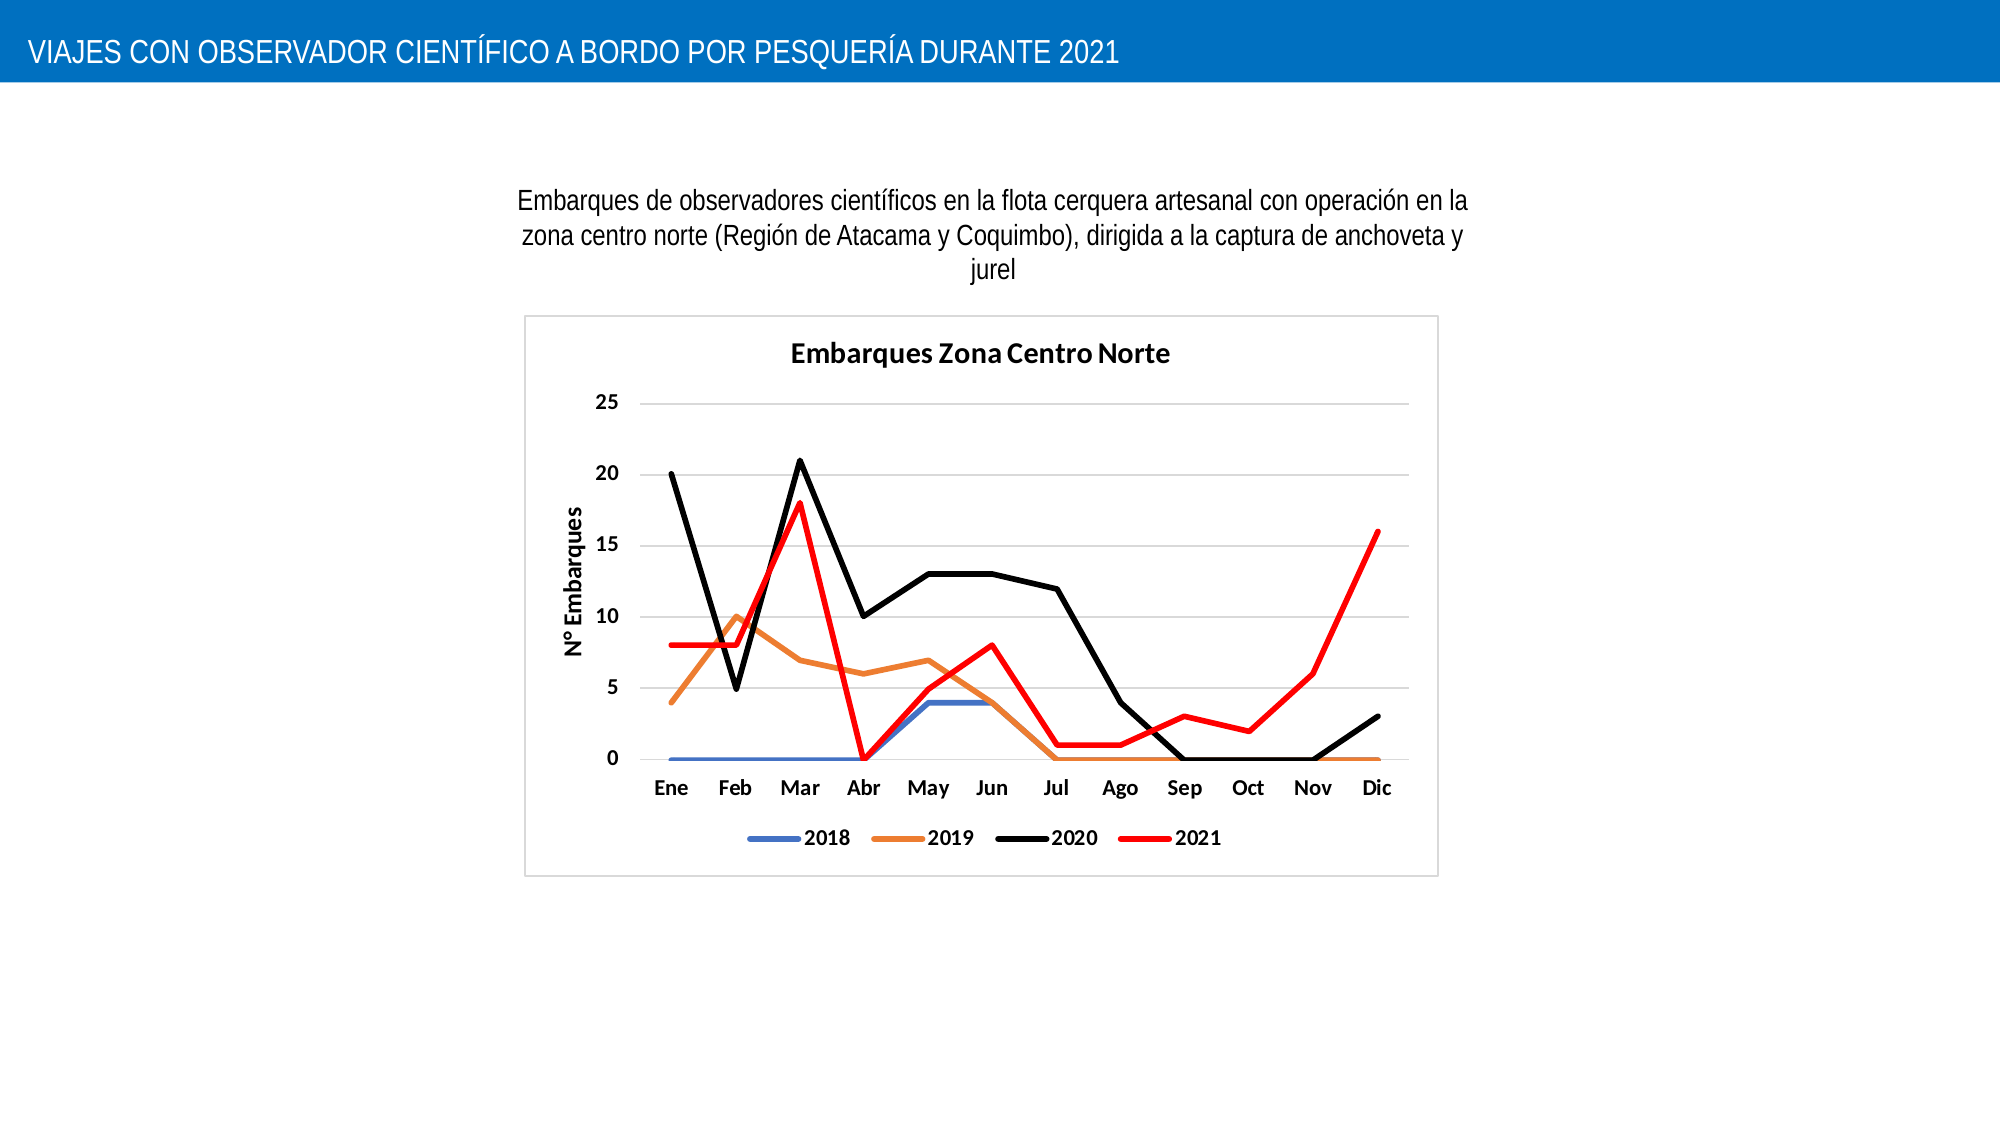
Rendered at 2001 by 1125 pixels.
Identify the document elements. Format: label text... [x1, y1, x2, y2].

text_box Embarques de observadores científicos en la flota cerquera artesanal con operación en la zona centro norte (Región de Atacama y Coquimbo), dirigida a la captura de anchoveta y jurel [493, 173, 1494, 294]
text_box VIAJES CON OBSERVADOR CIENTÍFICO A BORDO POR PESQUERÍA DURANTE 2021 [0, 0, 2000, 83]
picture [506, 311, 1453, 896]
